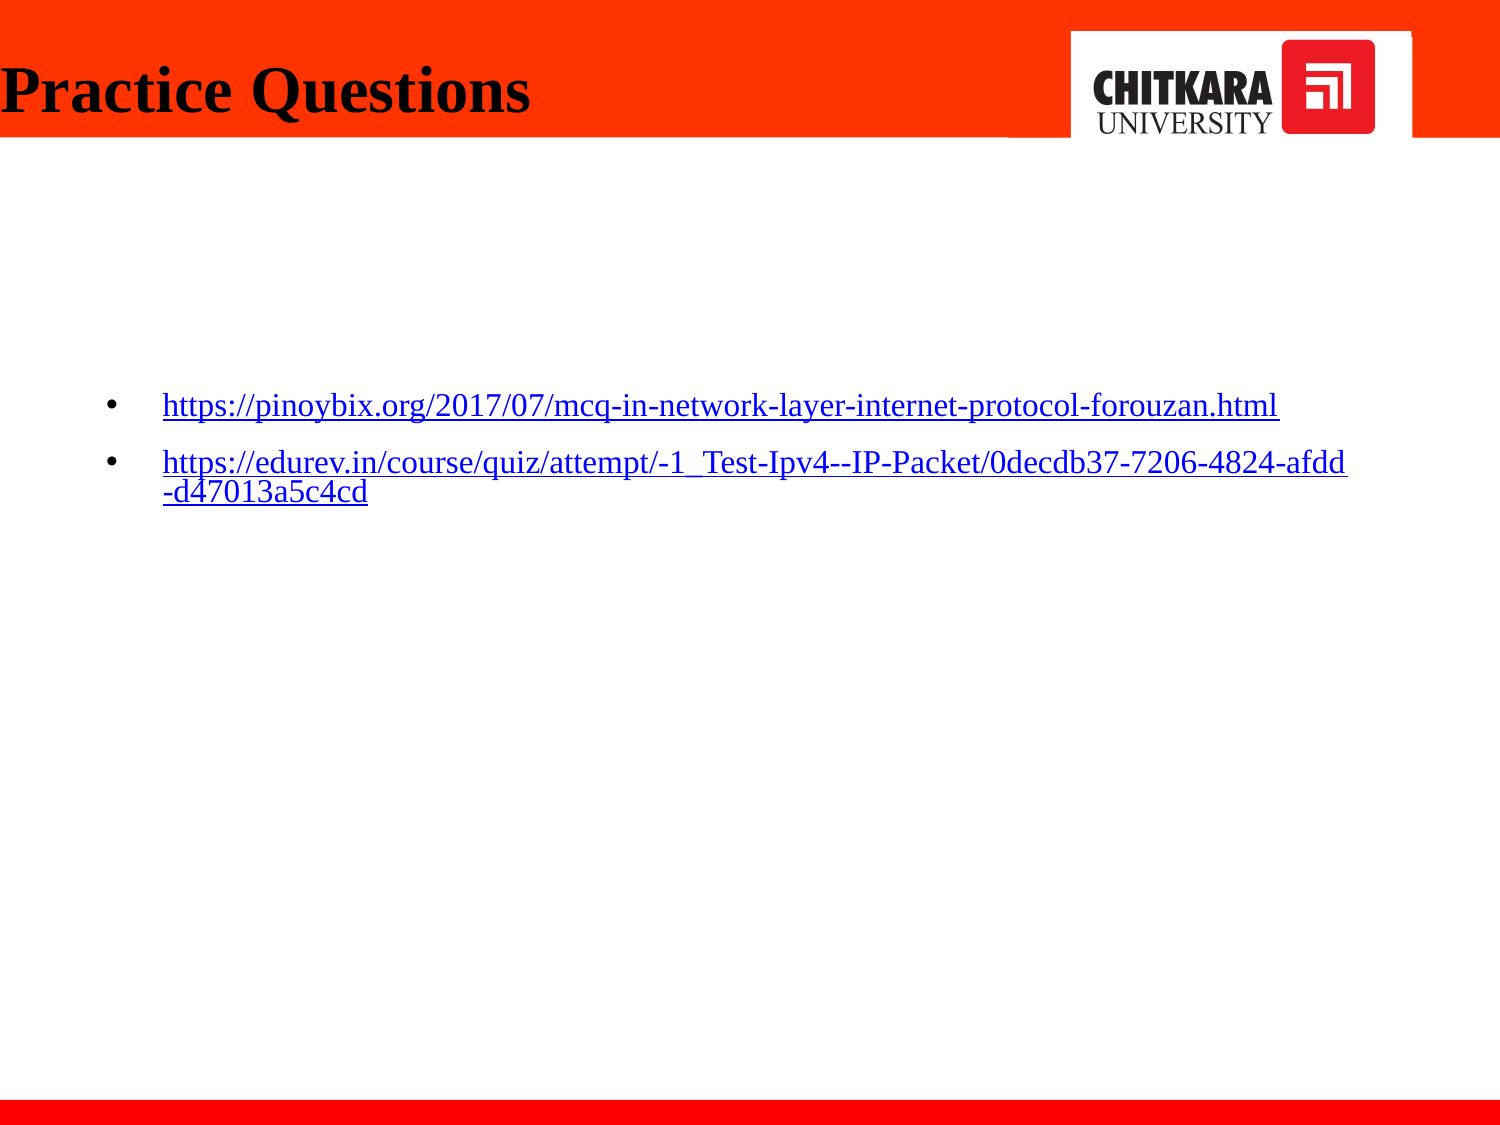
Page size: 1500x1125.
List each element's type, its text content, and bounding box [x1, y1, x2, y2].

title Practice Questions [0, 15, 724, 166]
picture [1074, 37, 1390, 138]
list https://pinoybix.org/2017/07/mcq-in-network-layer-internet-protocol-forouzan.html https://edurev.in/course/quiz/attempt/-1_Test-Ipv4--IP-Packet/0decdb37-7206-4824-afdd-d47013a5c4cd [87, 387, 1349, 840]
